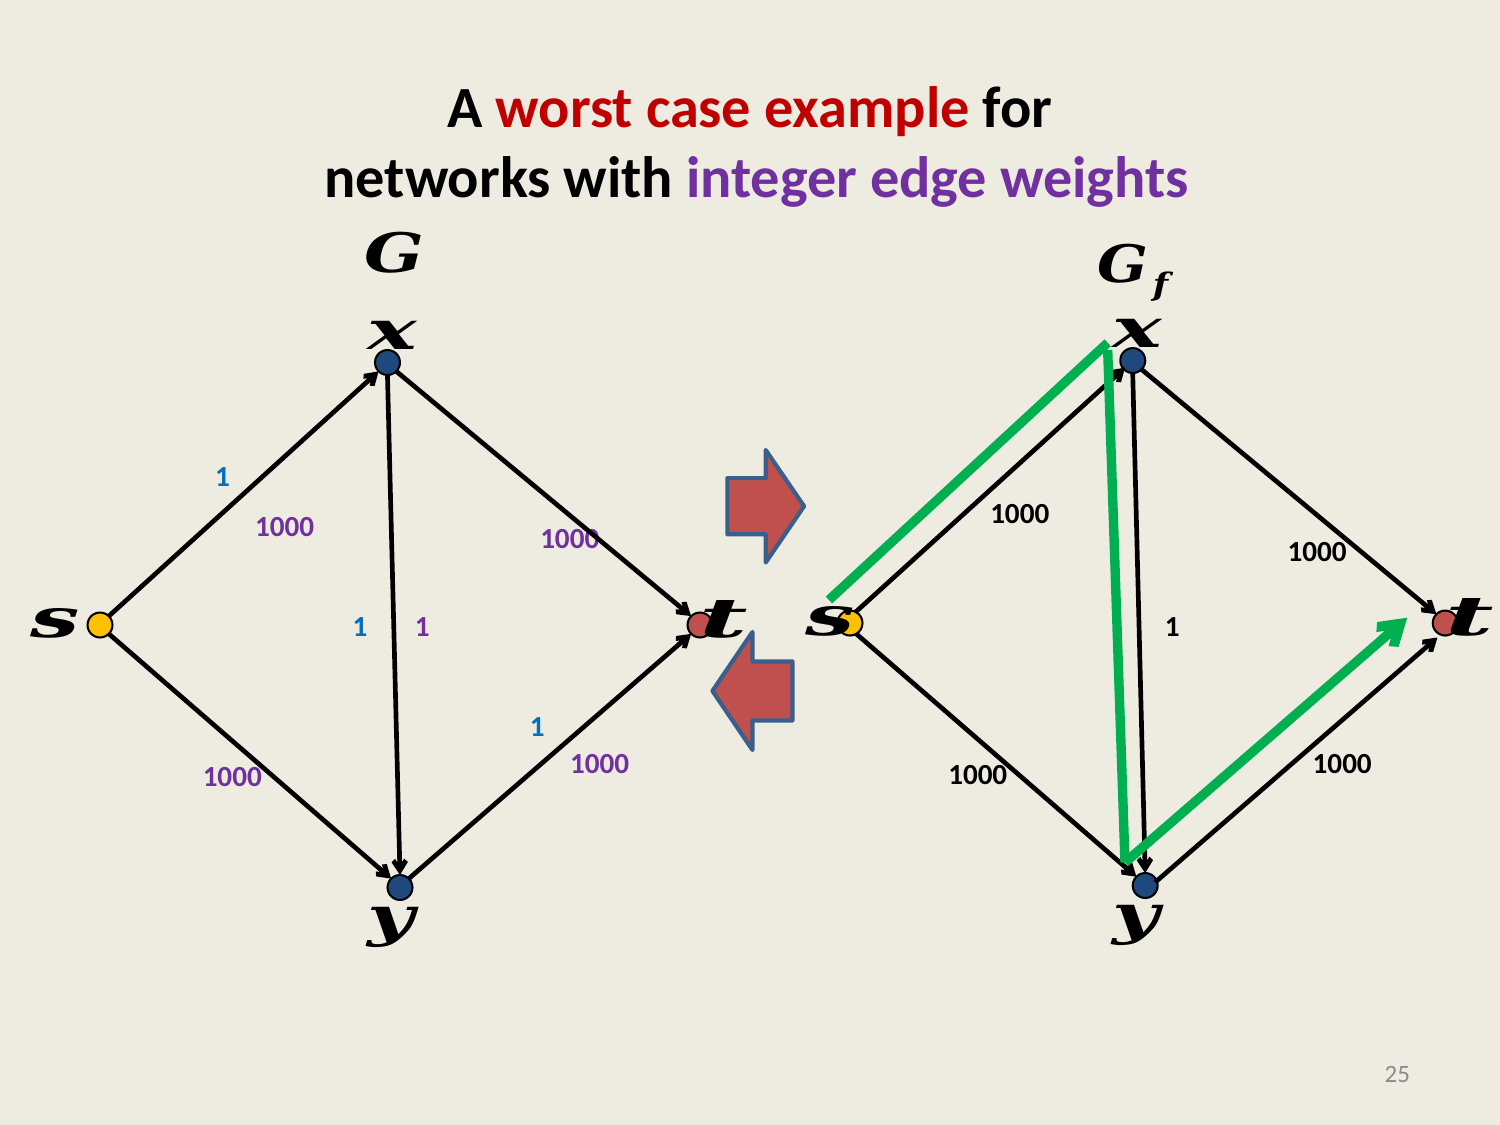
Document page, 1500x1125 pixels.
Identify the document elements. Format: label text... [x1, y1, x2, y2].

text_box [1129, 617, 1408, 863]
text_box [799, 299, 1500, 947]
title A worst case example for networks with integer edge weights [75, 45, 1425, 233]
text_box [759, 659, 794, 723]
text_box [24, 301, 755, 949]
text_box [387, 374, 401, 876]
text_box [1107, 349, 1126, 863]
text_box [759, 447, 794, 565]
slide_number 25 [1074, 1042, 1425, 1103]
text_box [828, 342, 1108, 601]
